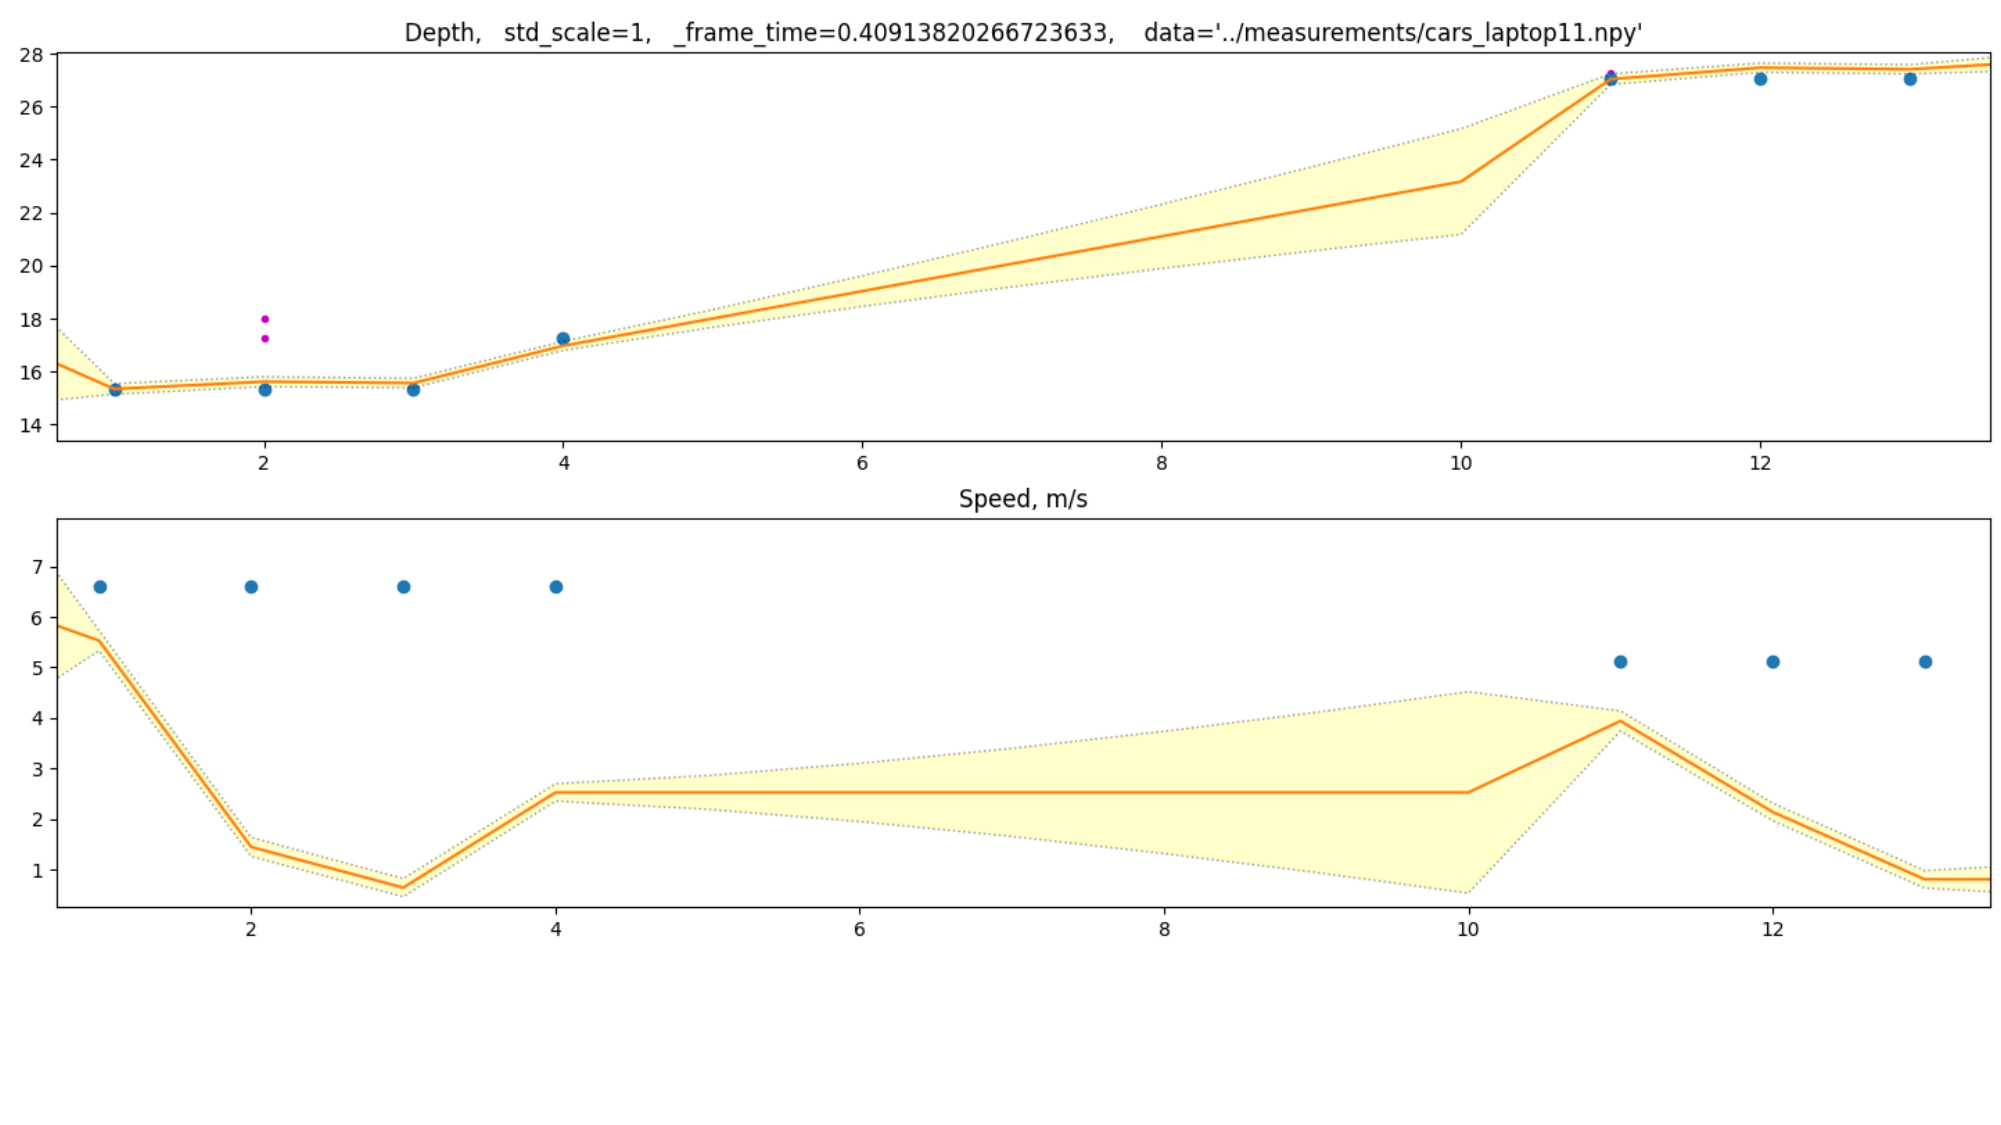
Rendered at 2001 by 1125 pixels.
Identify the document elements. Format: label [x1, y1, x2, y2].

picture [0, 1, 2000, 957]
